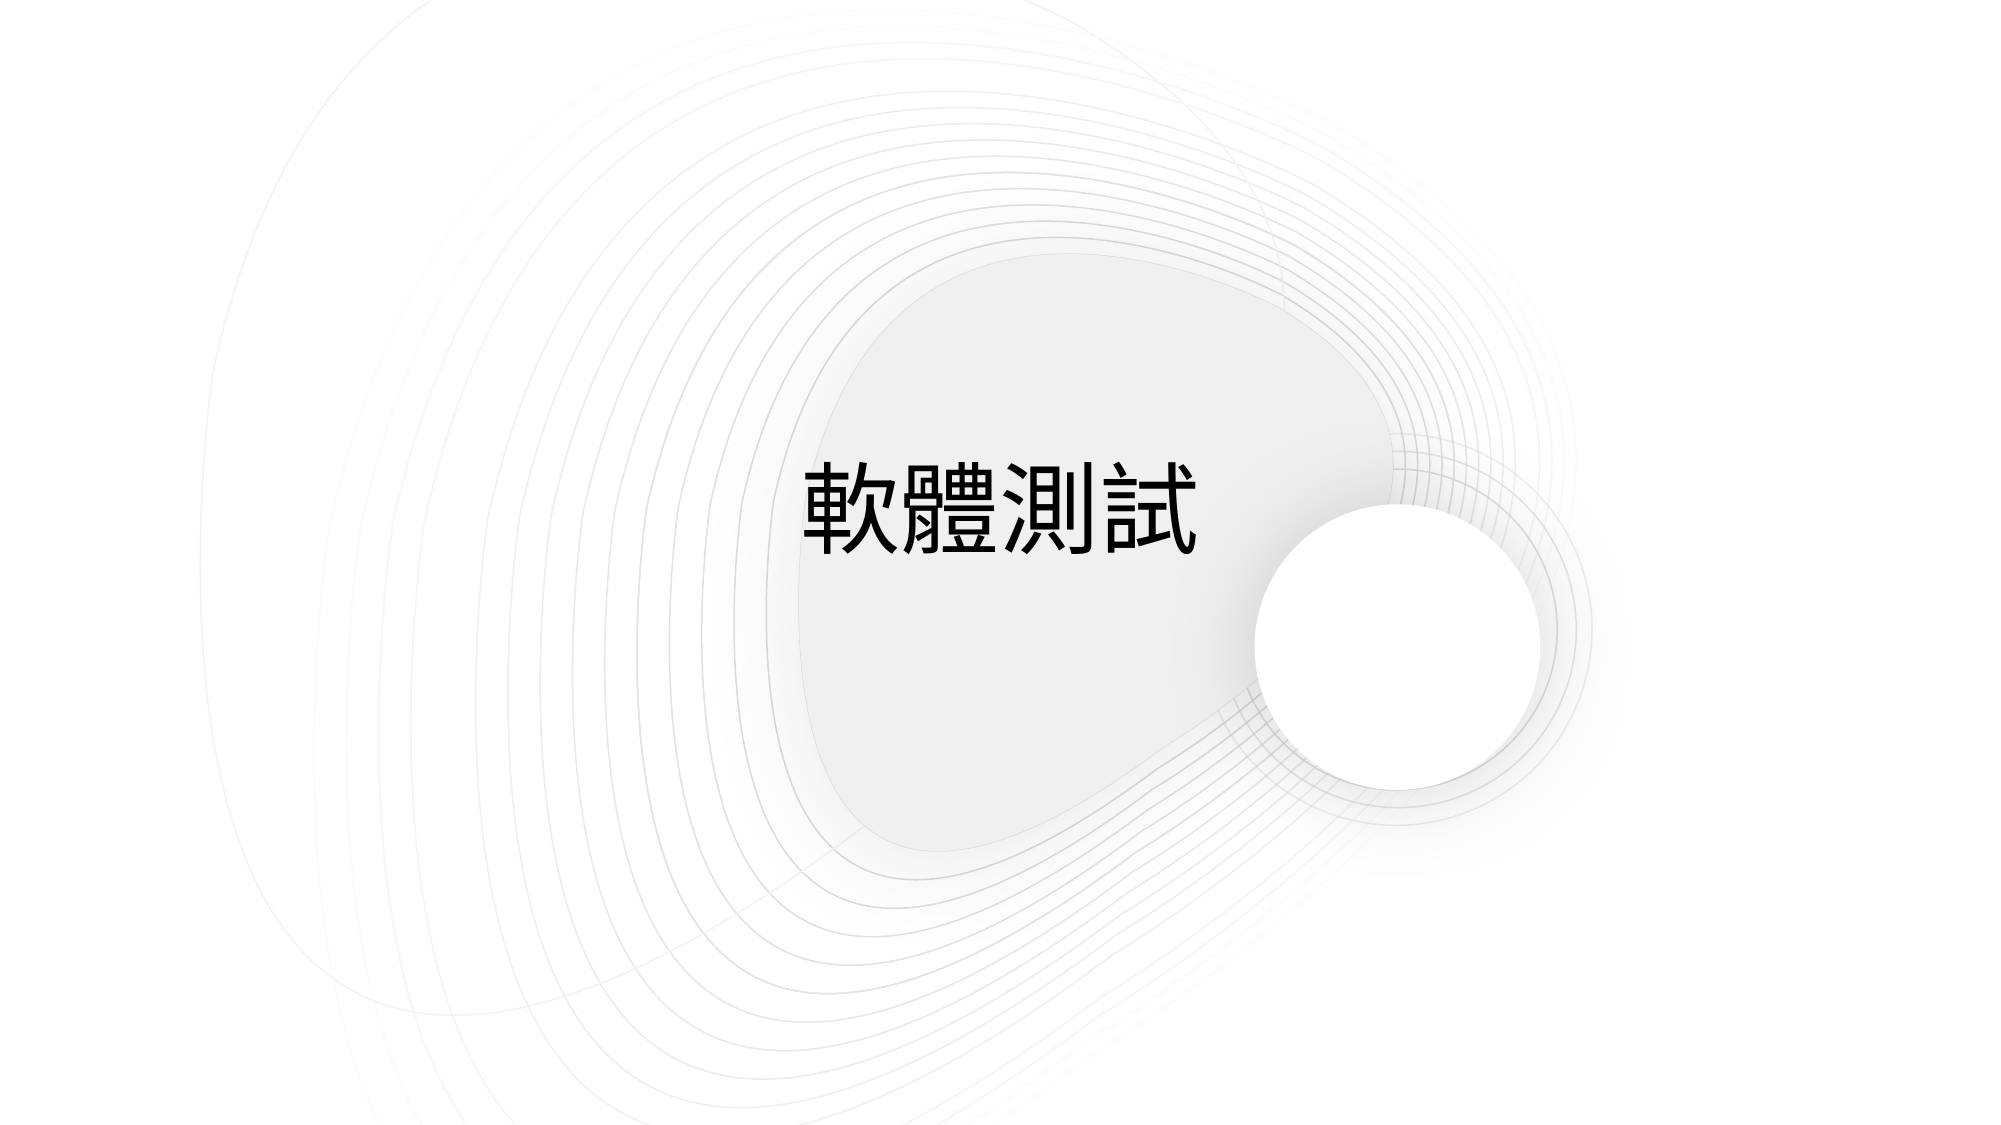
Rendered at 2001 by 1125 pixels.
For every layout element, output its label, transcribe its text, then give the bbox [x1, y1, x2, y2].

title 軟體測試 [249, 184, 1750, 576]
